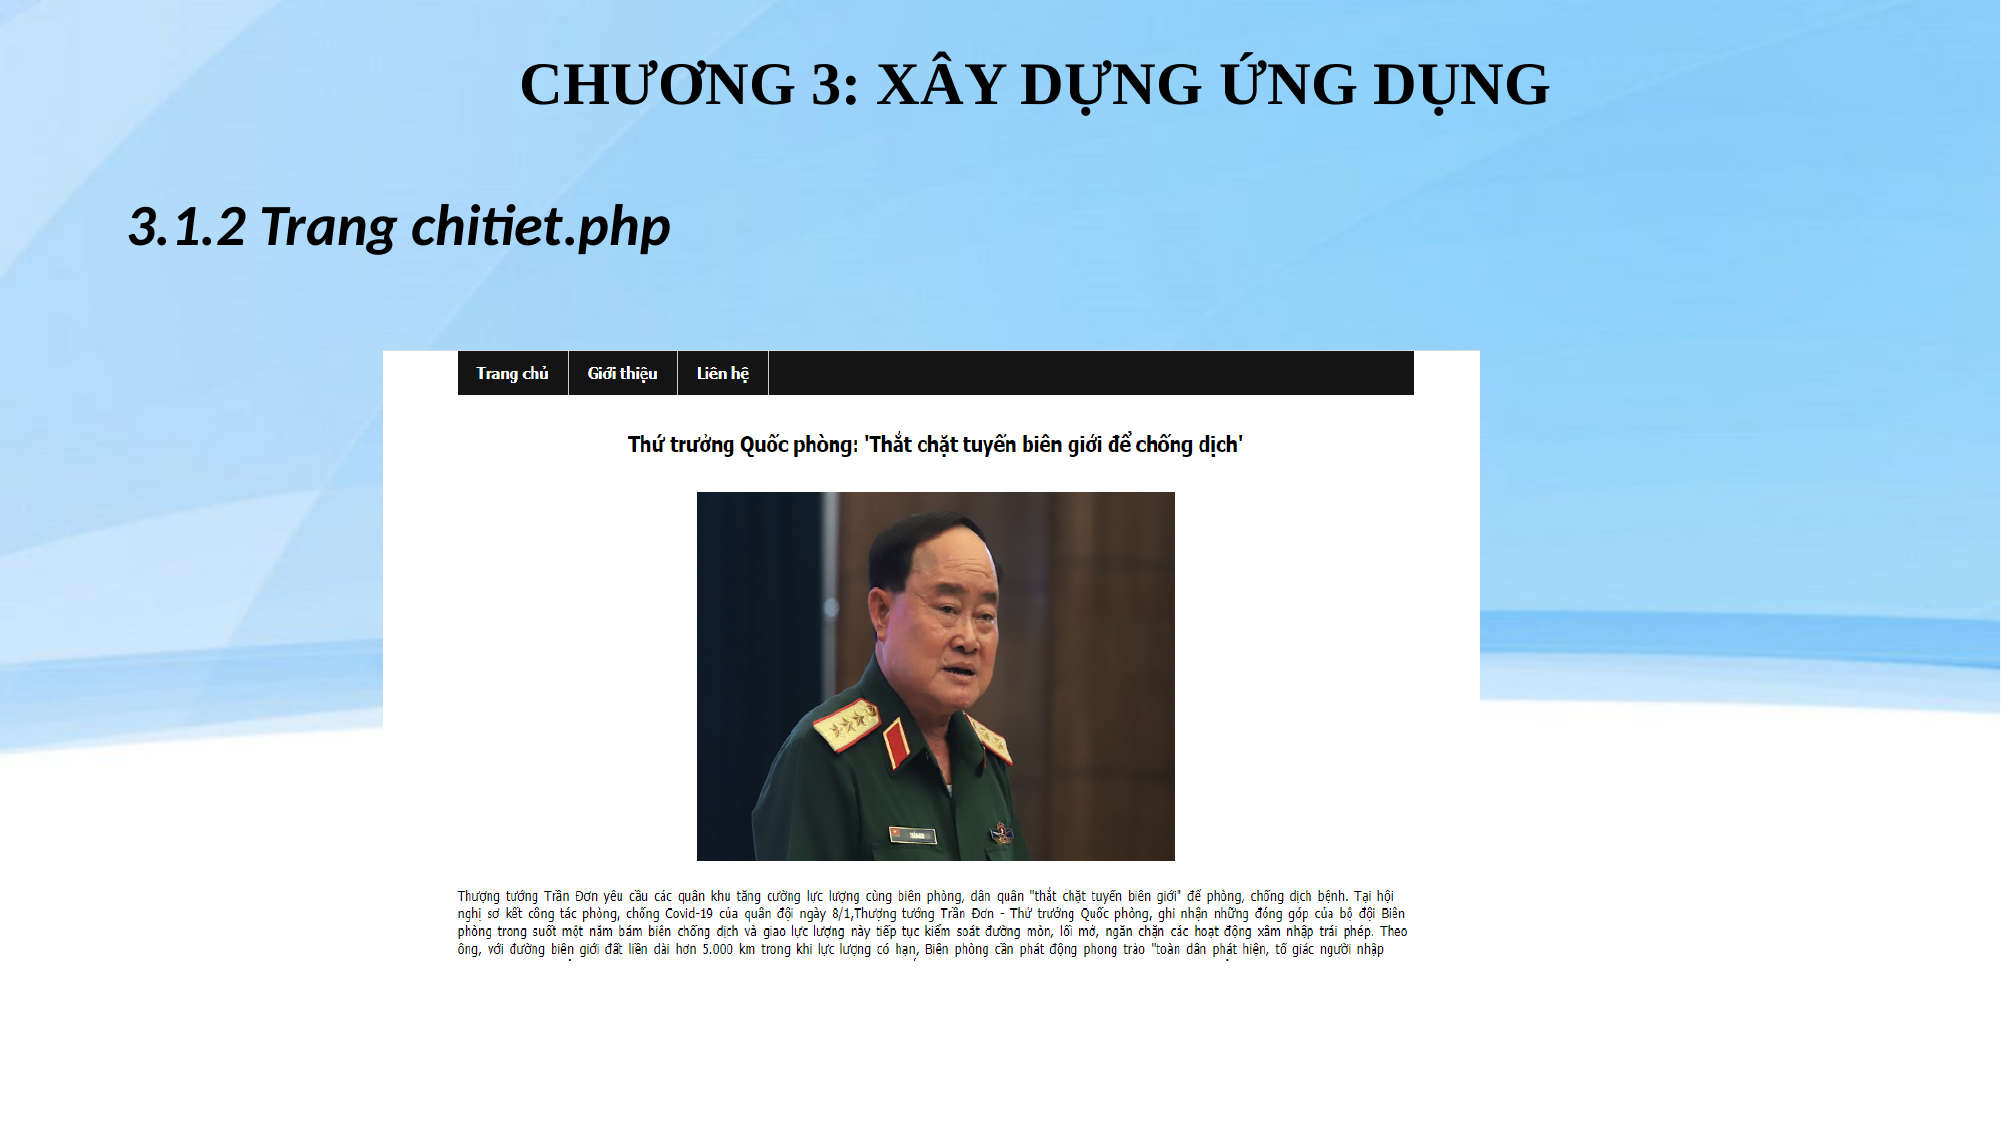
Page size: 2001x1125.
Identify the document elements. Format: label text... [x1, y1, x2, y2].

text_box [1480, 477, 1846, 819]
text_box [199, 477, 383, 819]
picture [0, 0, 2001, 1125]
text_box CHƯƠNG 3: XÂY DỰNG ỨNG DỤNG 3.1.2 Trang chitiet.php [111, 36, 1960, 334]
